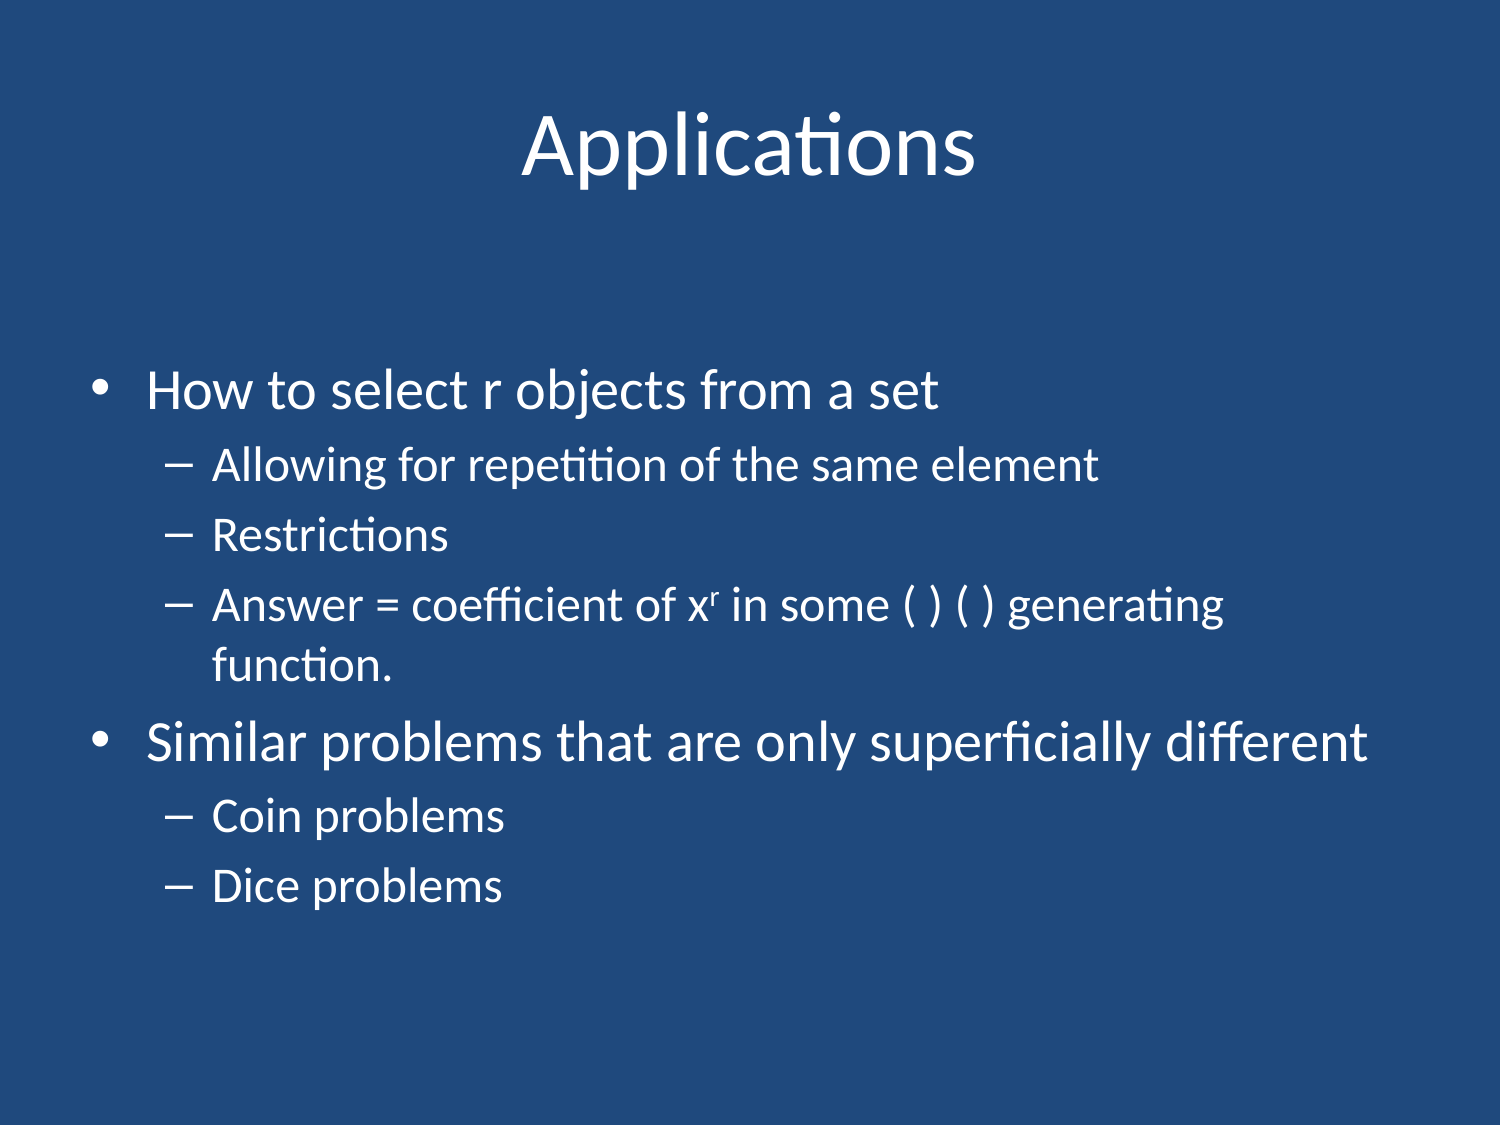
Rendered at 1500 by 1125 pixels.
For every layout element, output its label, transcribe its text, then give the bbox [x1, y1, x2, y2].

list How to select r objects from a set Allowing for repetition of the same element Restrictions Answer = coefficient of xr in some ( ) ( ) generating function. Similar problems that are only superficially different Coin problems Dice problems [75, 262, 1425, 1075]
title Applications [75, 45, 1425, 233]
